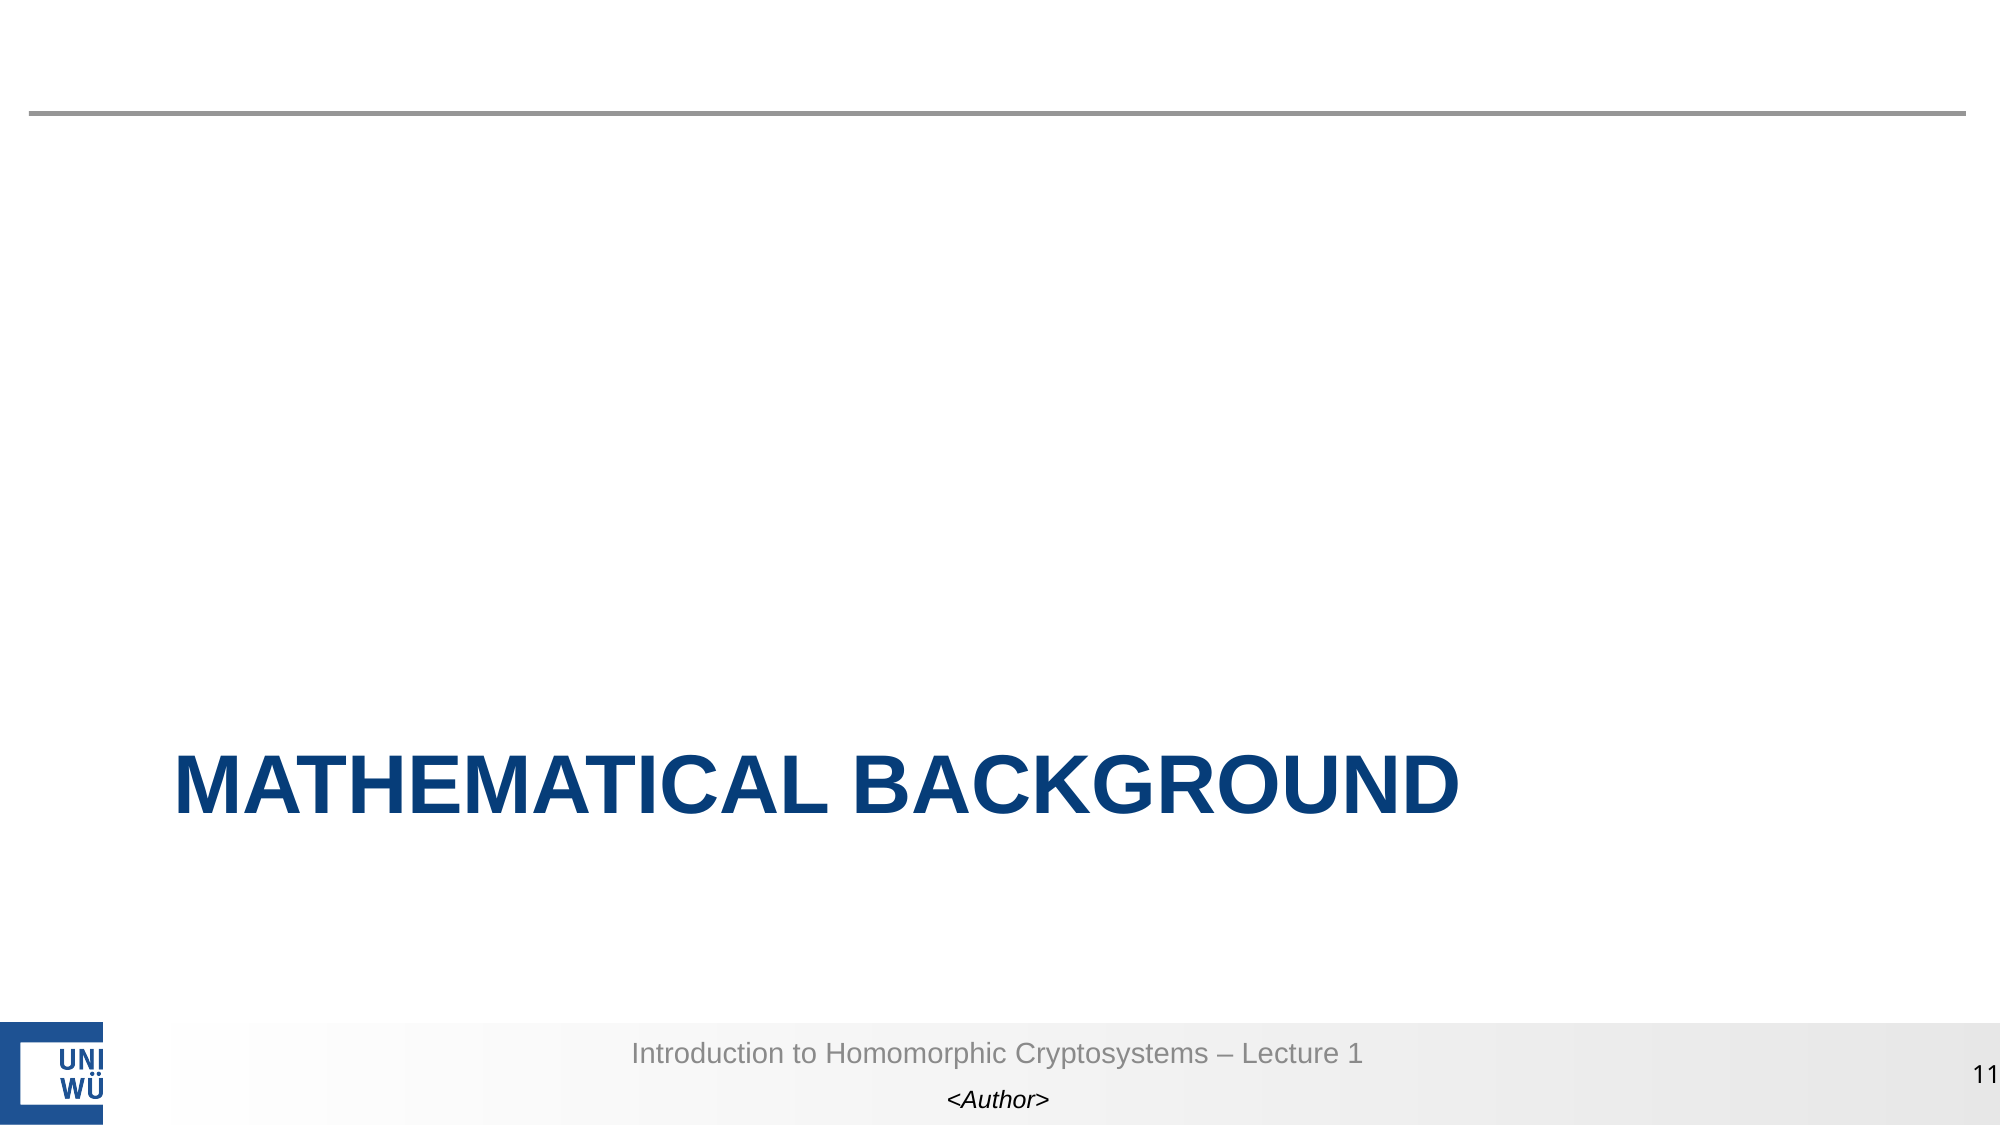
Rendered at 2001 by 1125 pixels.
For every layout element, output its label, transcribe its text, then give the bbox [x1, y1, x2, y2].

title Mathematical Background [157, 722, 1859, 947]
picture [0, 1022, 103, 1125]
